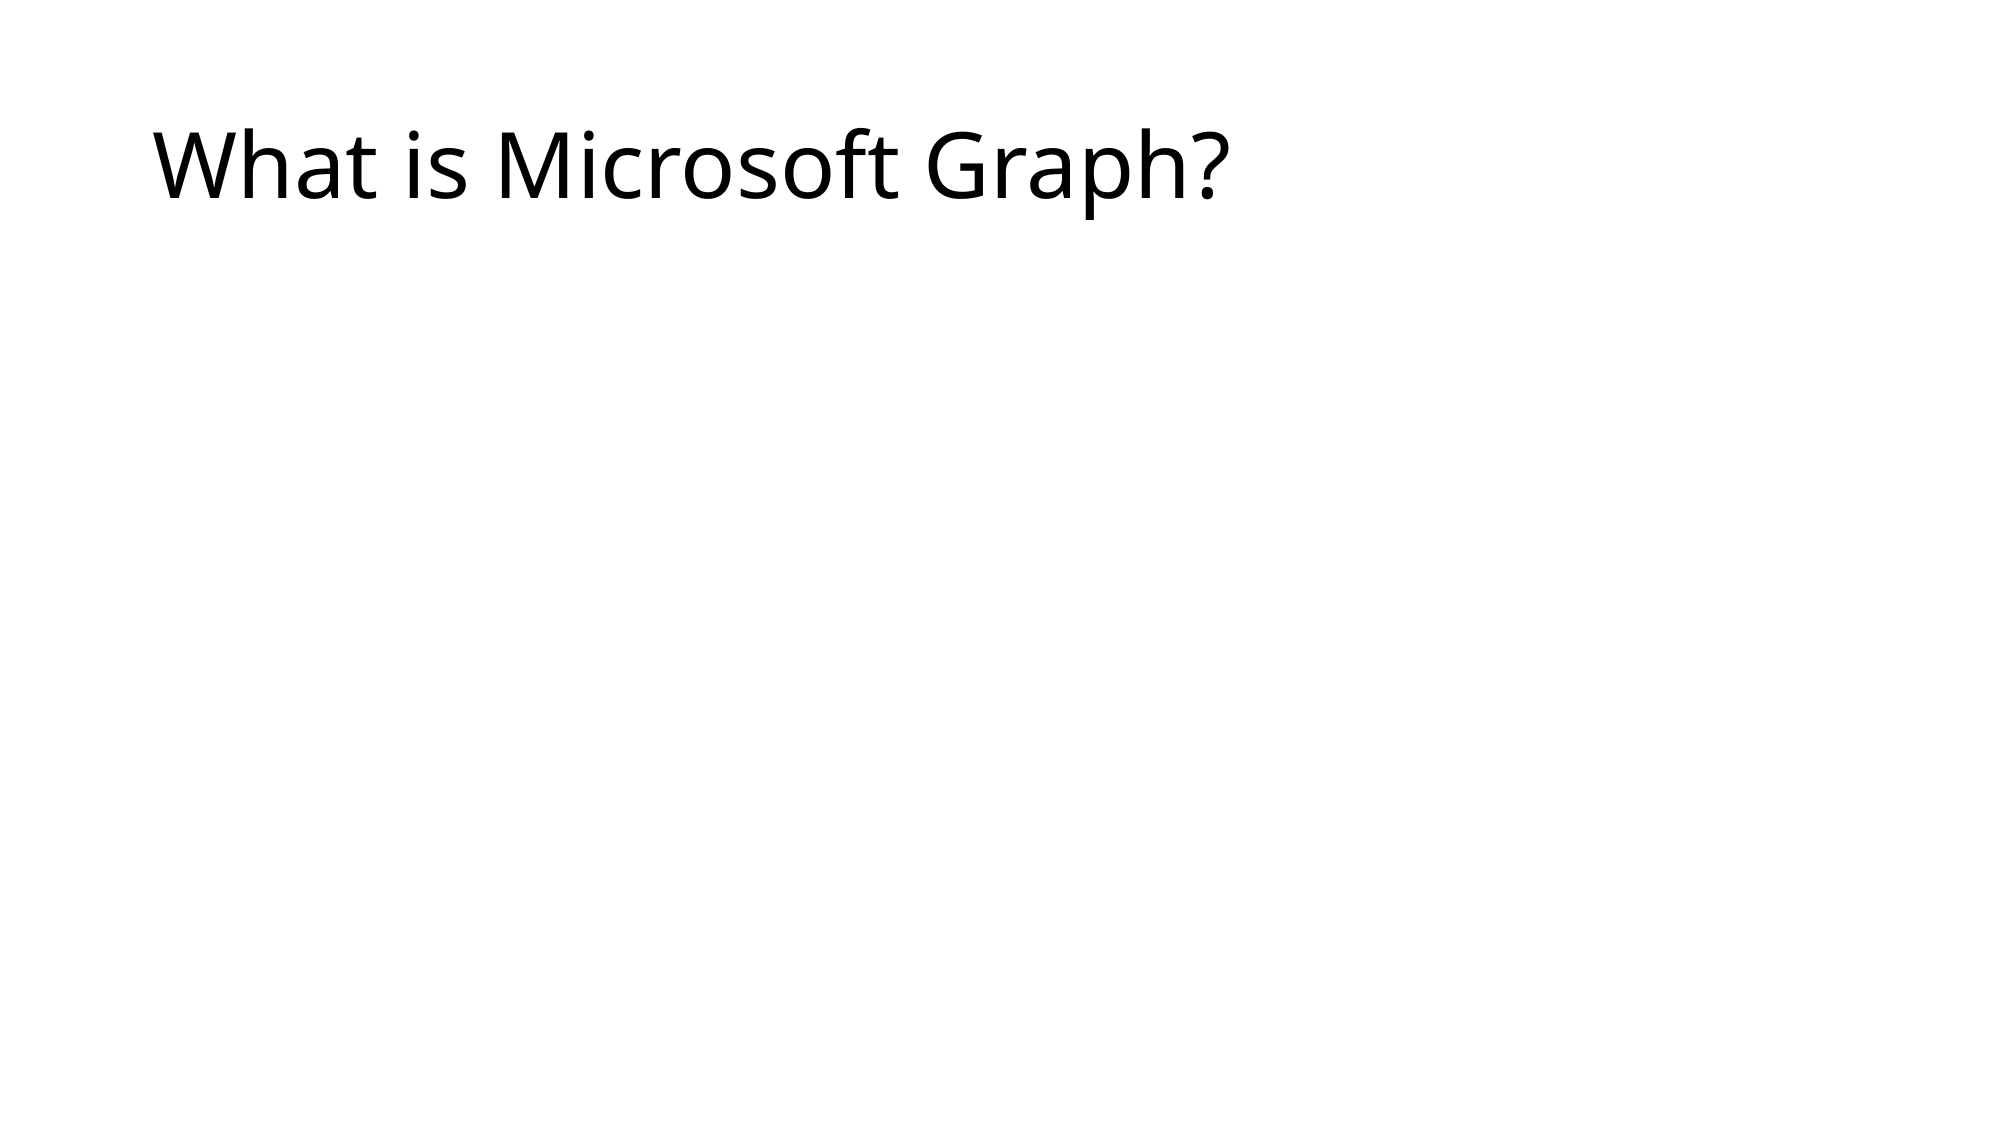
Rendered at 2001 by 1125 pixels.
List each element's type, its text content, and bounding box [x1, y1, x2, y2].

title What is Microsoft Graph? [137, 59, 1863, 278]
